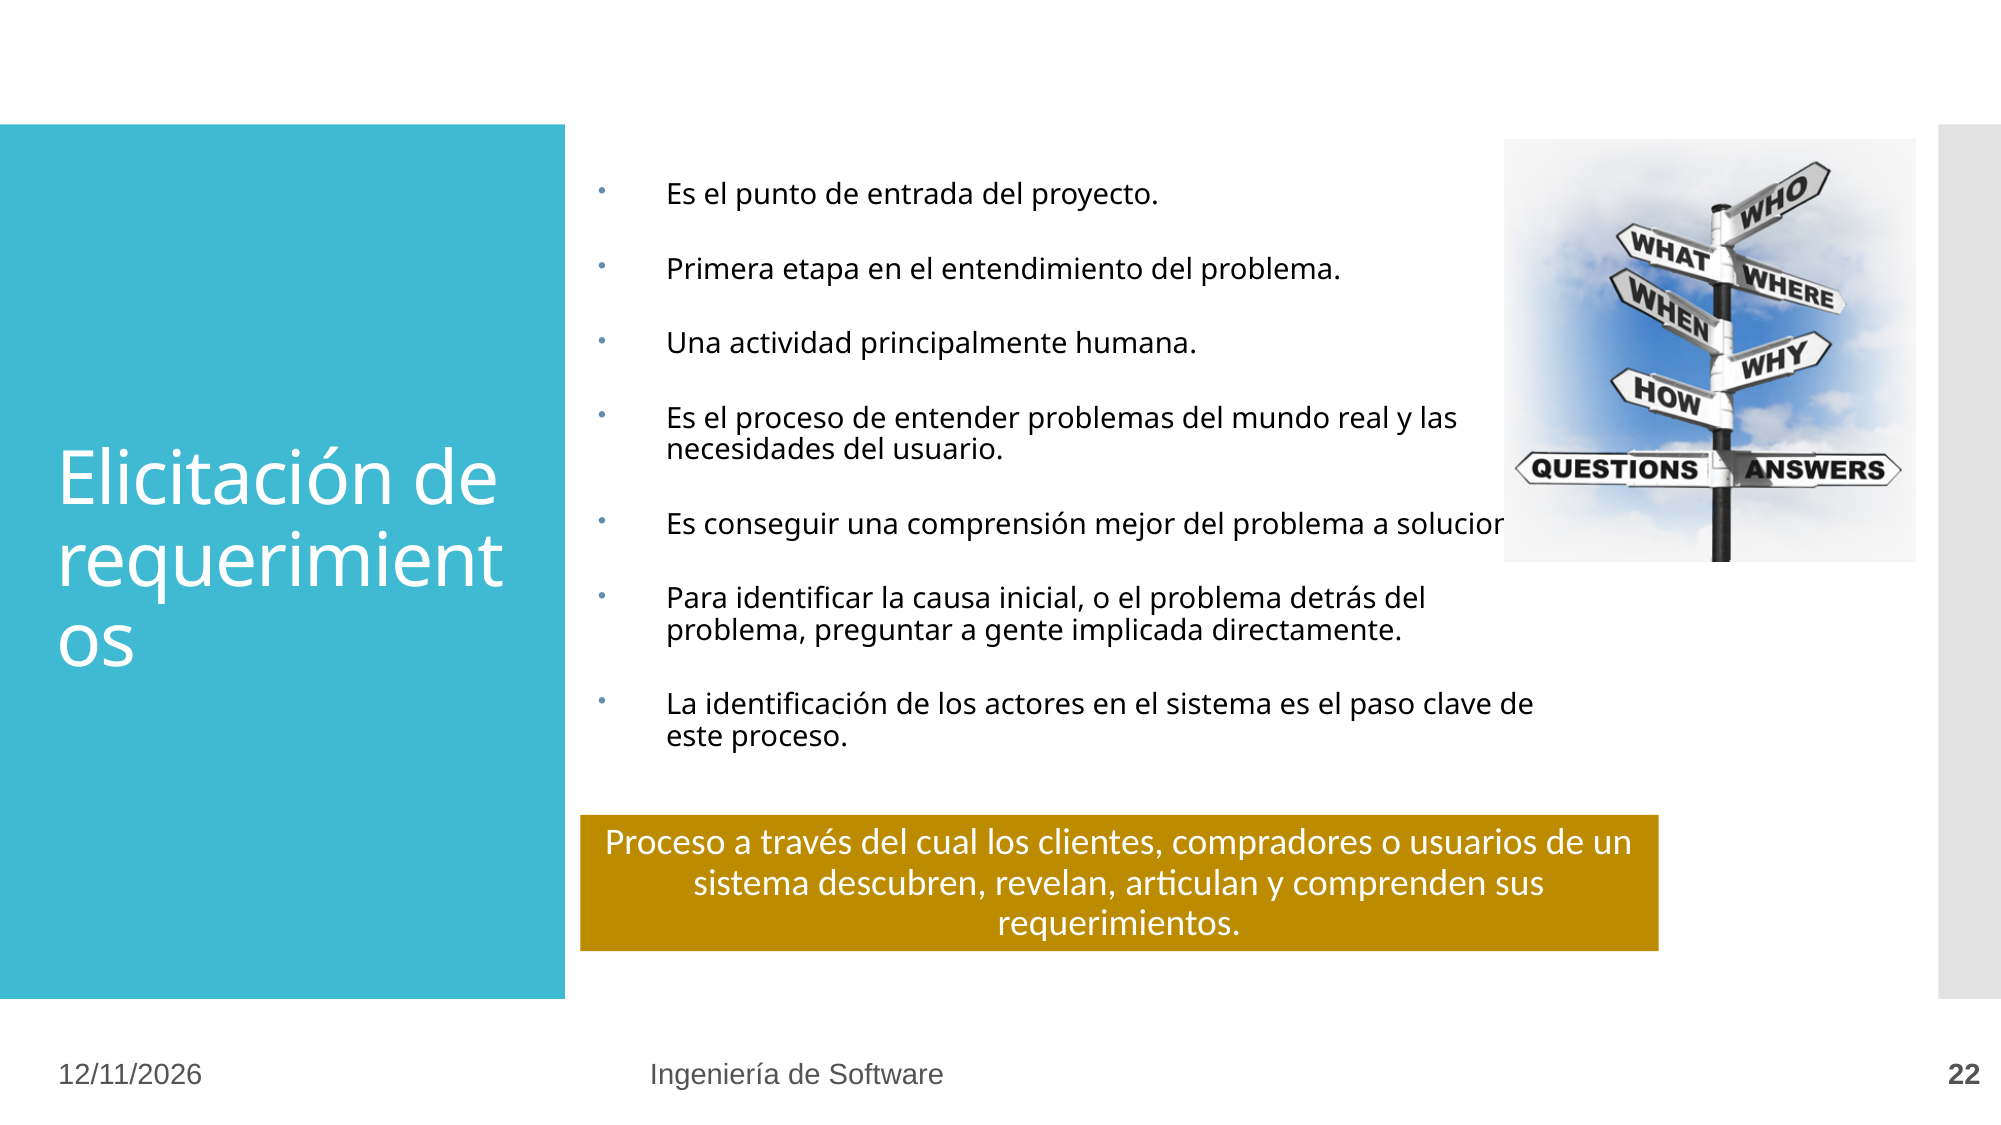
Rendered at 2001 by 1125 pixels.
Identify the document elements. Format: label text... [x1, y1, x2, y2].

text_box Es el punto de entrada del proyecto. Primera etapa en el entendimiento del problema. Una actividad principalmente humana. Es el proceso de entender problemas del mundo real y las necesidades del usuario. Es conseguir una comprensión mejor del problema a solucionar. Para identificar la causa inicial, o el problema detrás del problema, preguntar a gente implicada directamente. La identificación de los actores en el sistema es el paso clave de este proceso. [561, 172, 1574, 749]
picture [1504, 139, 1916, 562]
text_box Proceso a través del cual los clientes, compradores o usuarios de un sistema descubren, revelan, articulan y comprenden sus requerimientos. [580, 814, 1659, 952]
slide_number 22 [1744, 1042, 1996, 1103]
title Elicitación de requerimientos [41, 184, 525, 940]
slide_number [43, 1042, 493, 1103]
footer Ingeniería de Software [634, 1042, 1605, 1103]
